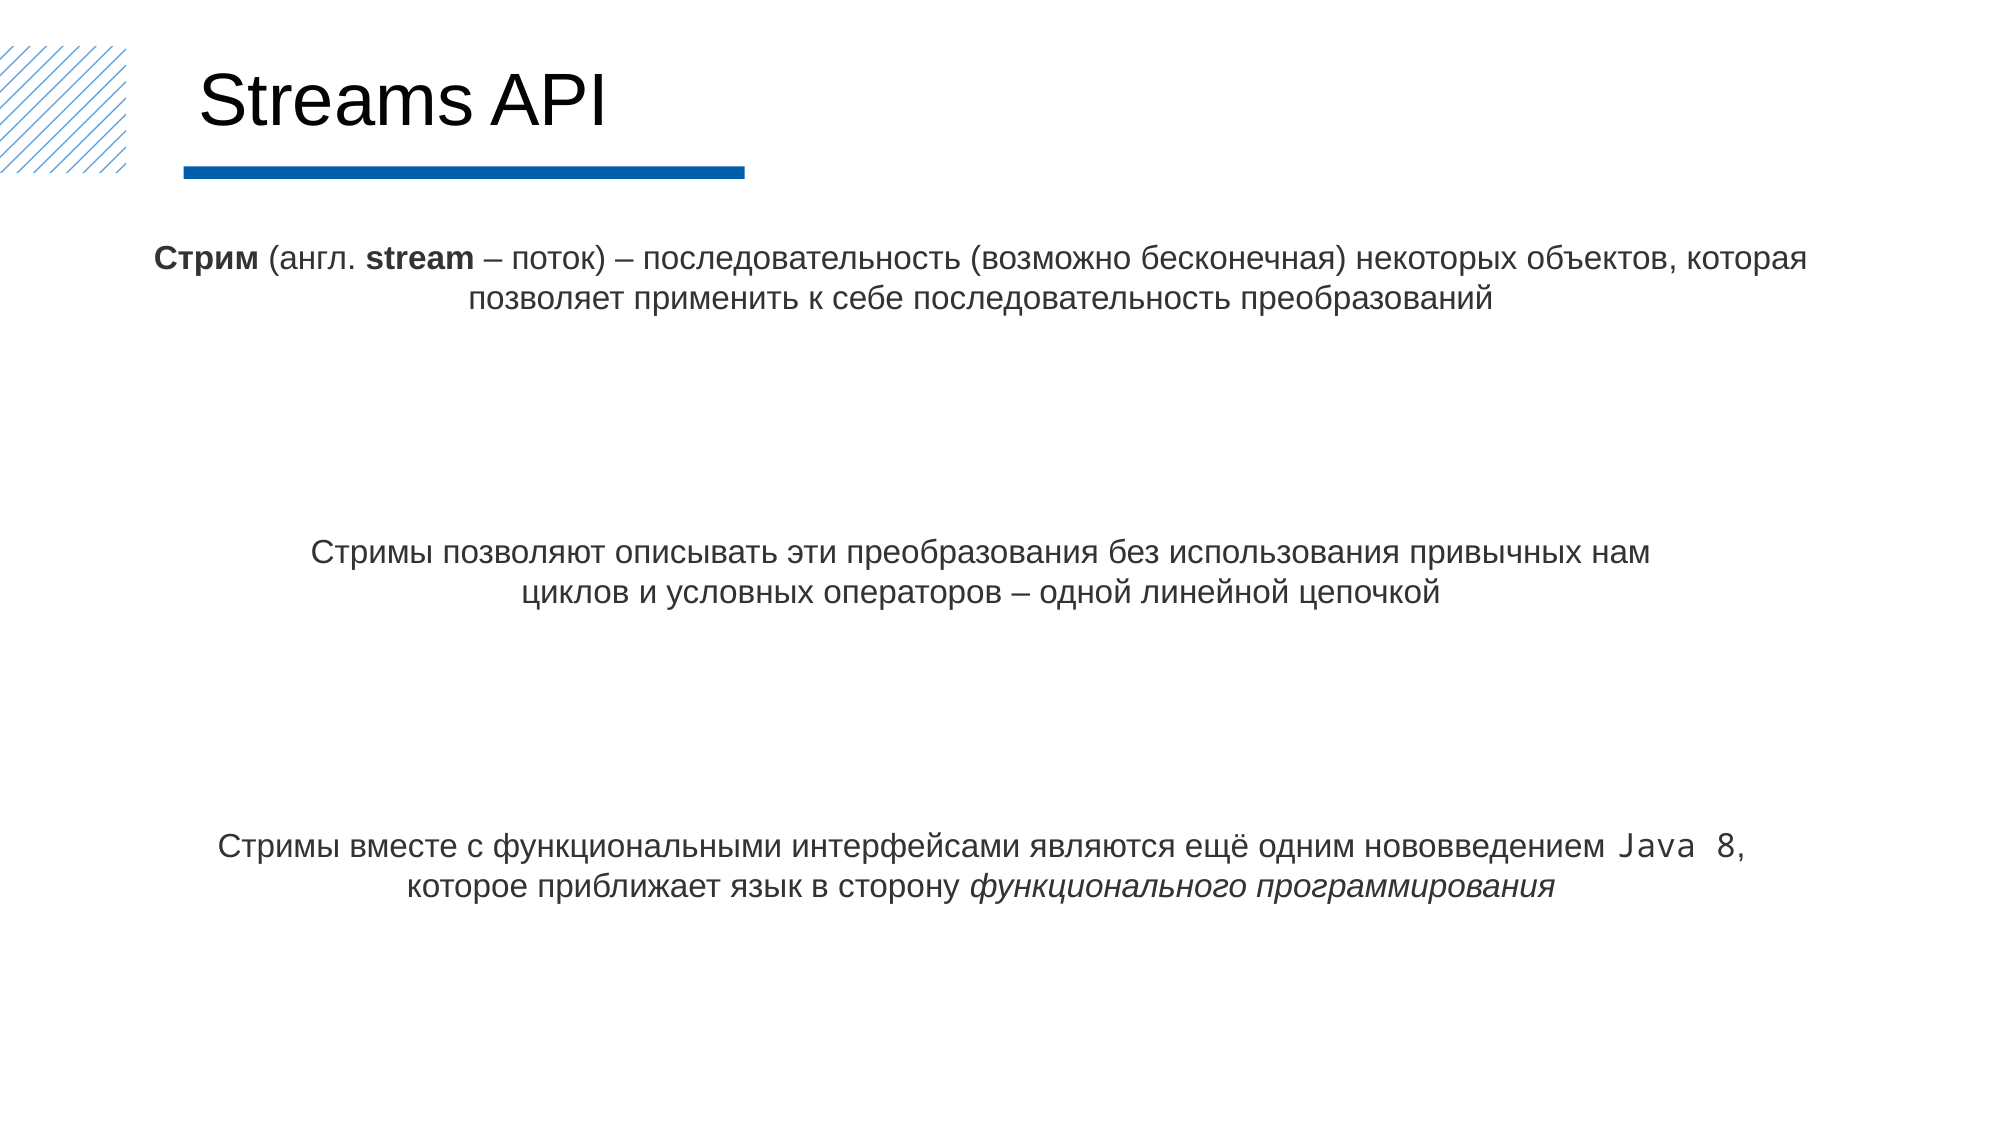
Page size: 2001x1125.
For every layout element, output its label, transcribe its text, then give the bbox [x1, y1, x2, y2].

text_box Стрим (англ. stream – поток) – последовательность (возможно бесконечная) некоторых объектов, которая позволяет применить к себе последовательность преобразований [98, 229, 1865, 324]
list Streams API [183, 58, 1780, 149]
text_box Стримы вместе с функциональными интерфейсами являются ещё одним нововведением Java 8, которое приближает язык в сторону функционального программирования [98, 816, 1865, 912]
picture [0, 46, 126, 173]
text_box Стримы позволяют описывать эти преобразования без использования привычных нам циклов и условных операторов – одной линейной цепочкой [98, 522, 1865, 618]
